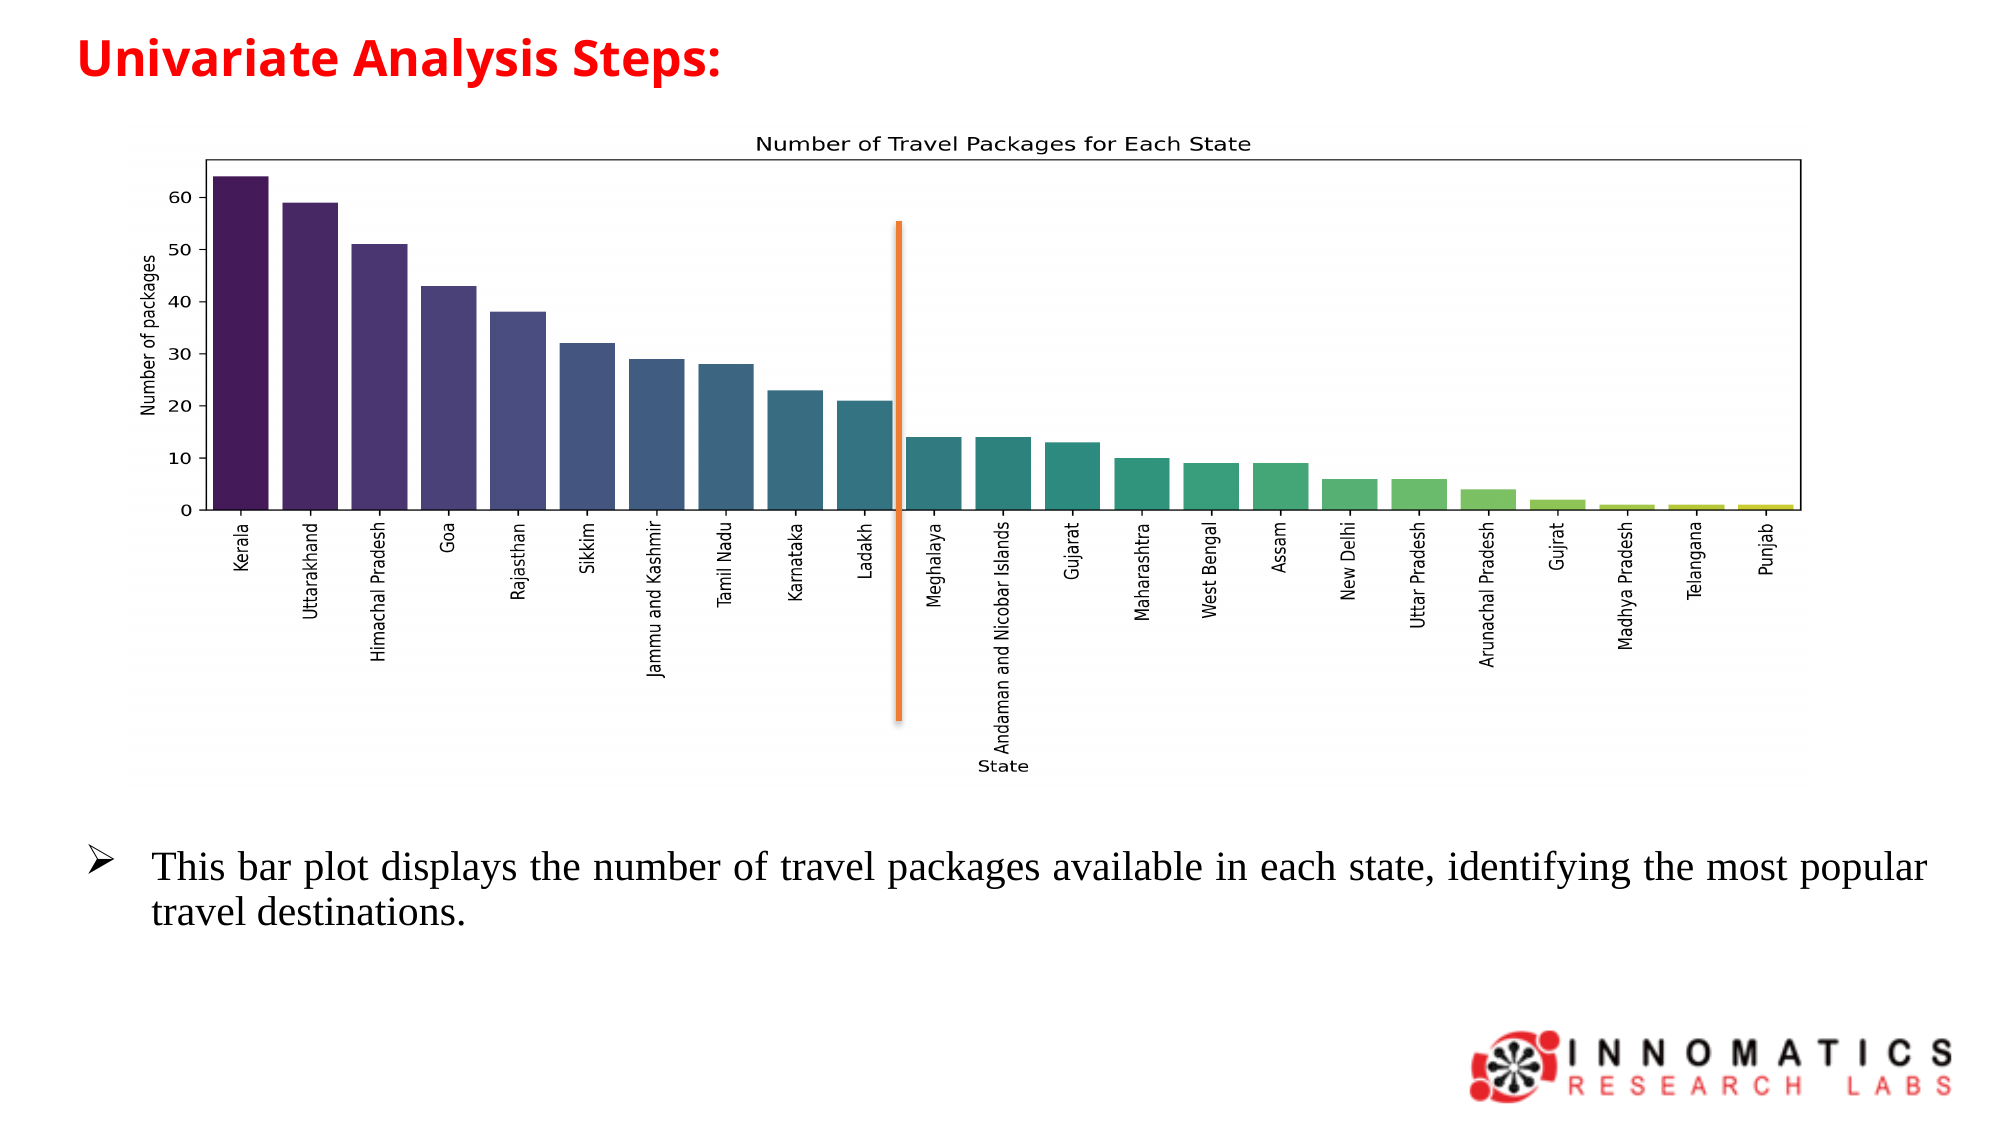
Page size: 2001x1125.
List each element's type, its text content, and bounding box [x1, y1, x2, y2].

subtitle This bar plot displays the number of travel packages available in each state, identifying the most popular travel destinations. [61, 837, 1945, 1030]
picture [1445, 1014, 1975, 1125]
title Univariate Analysis Steps: [61, 12, 1825, 108]
picture [126, 125, 1814, 786]
